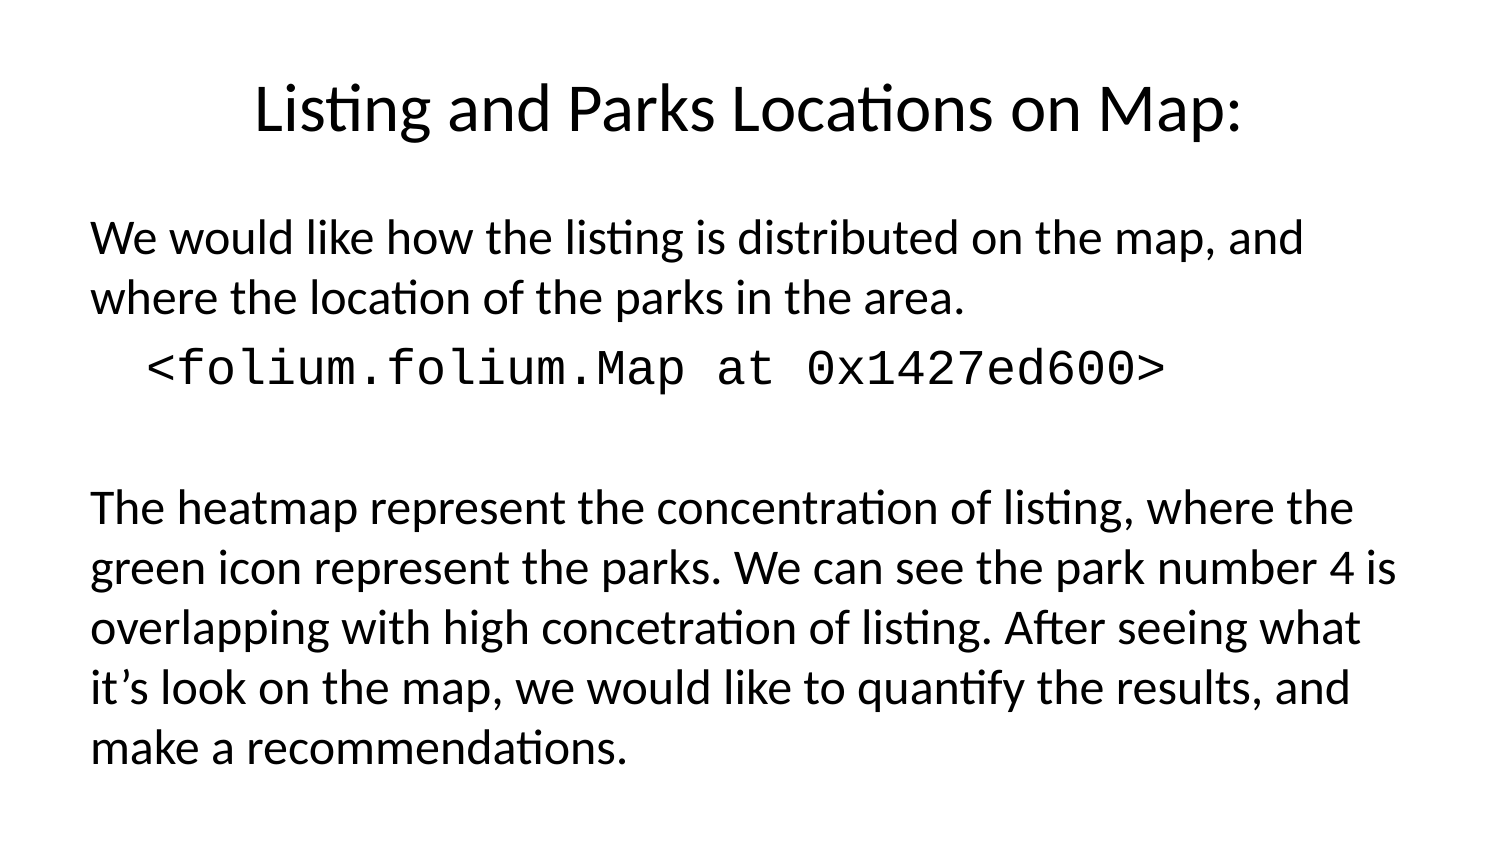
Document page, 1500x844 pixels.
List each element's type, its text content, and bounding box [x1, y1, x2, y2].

title Listing and Parks Locations on Map: [75, 33, 1425, 175]
list We would like how the listing is distributed on the map, and where the location of the parks in the area. <folium.folium.Map at 0x1427ed600> The heatmap represent the concentration of listing, where the green icon represent the parks. We can see the park number 4 is overlapping with high concetration of listing. After seeing what it’s look on the map, we would like to quantify the results, and make a recommendations. [75, 196, 1425, 754]
